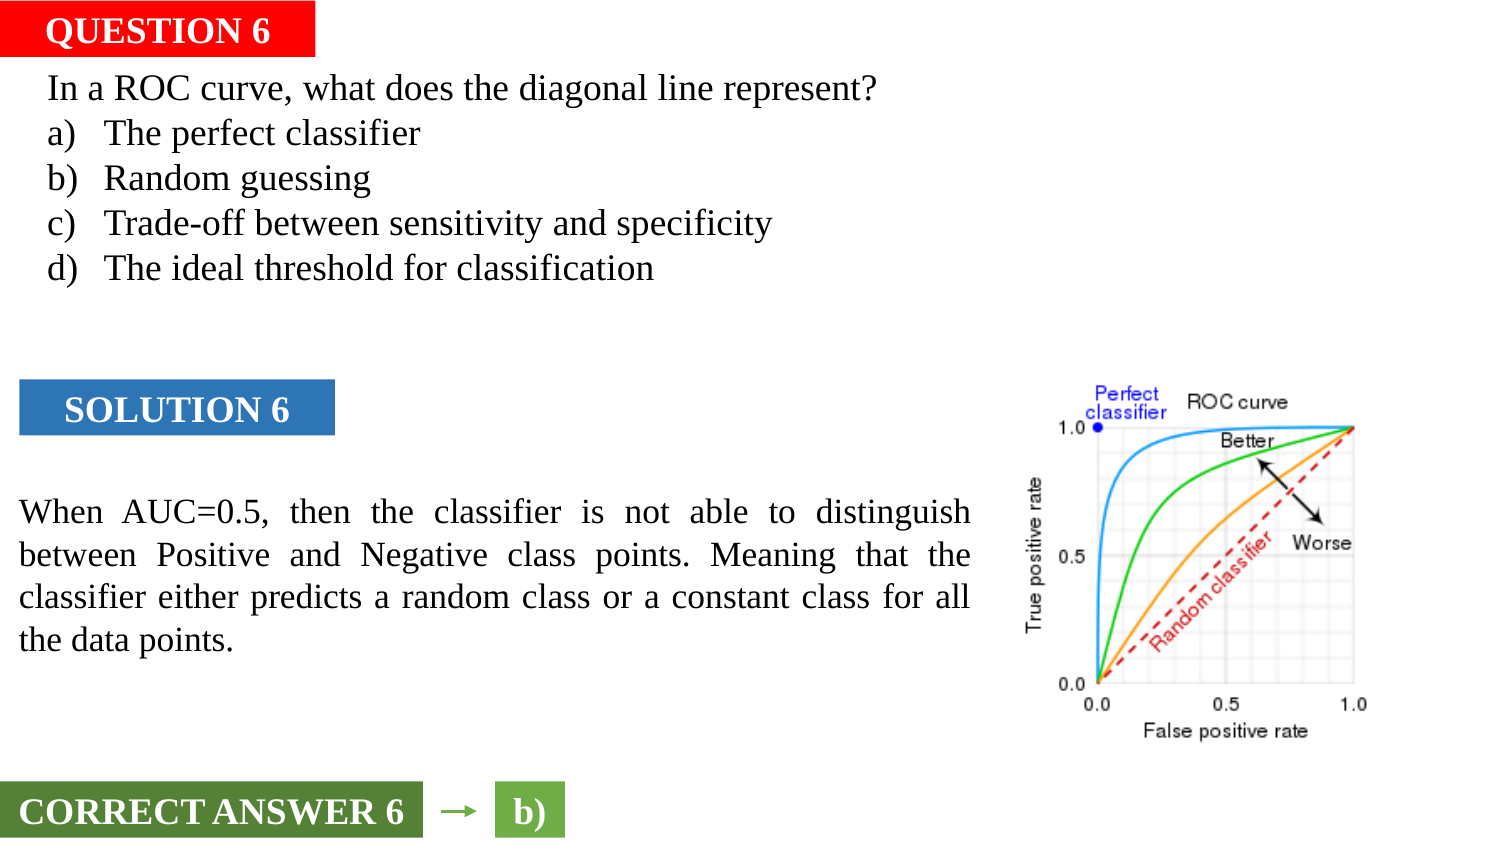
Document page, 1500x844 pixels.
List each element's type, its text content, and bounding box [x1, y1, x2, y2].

text_box SOLUTION 6 [19, 379, 335, 436]
text_box QUESTION 6 [0, 0, 316, 57]
picture [1010, 378, 1380, 748]
text_box b) [495, 781, 565, 838]
text_box CORRECT ANSWER 6 [0, 781, 423, 838]
text_box When AUC=0.5, then the classifier is not able to distinguish between Positive and Negative class points. Meaning that the classifier either predicts a random class or a constant class for all the data points. [7, 482, 983, 664]
text_box In a ROC curve, what does the diagonal line represent? The perfect classifier Random guessing Trade-off between sensitivity and specificity The ideal threshold for classification [35, 57, 1012, 294]
